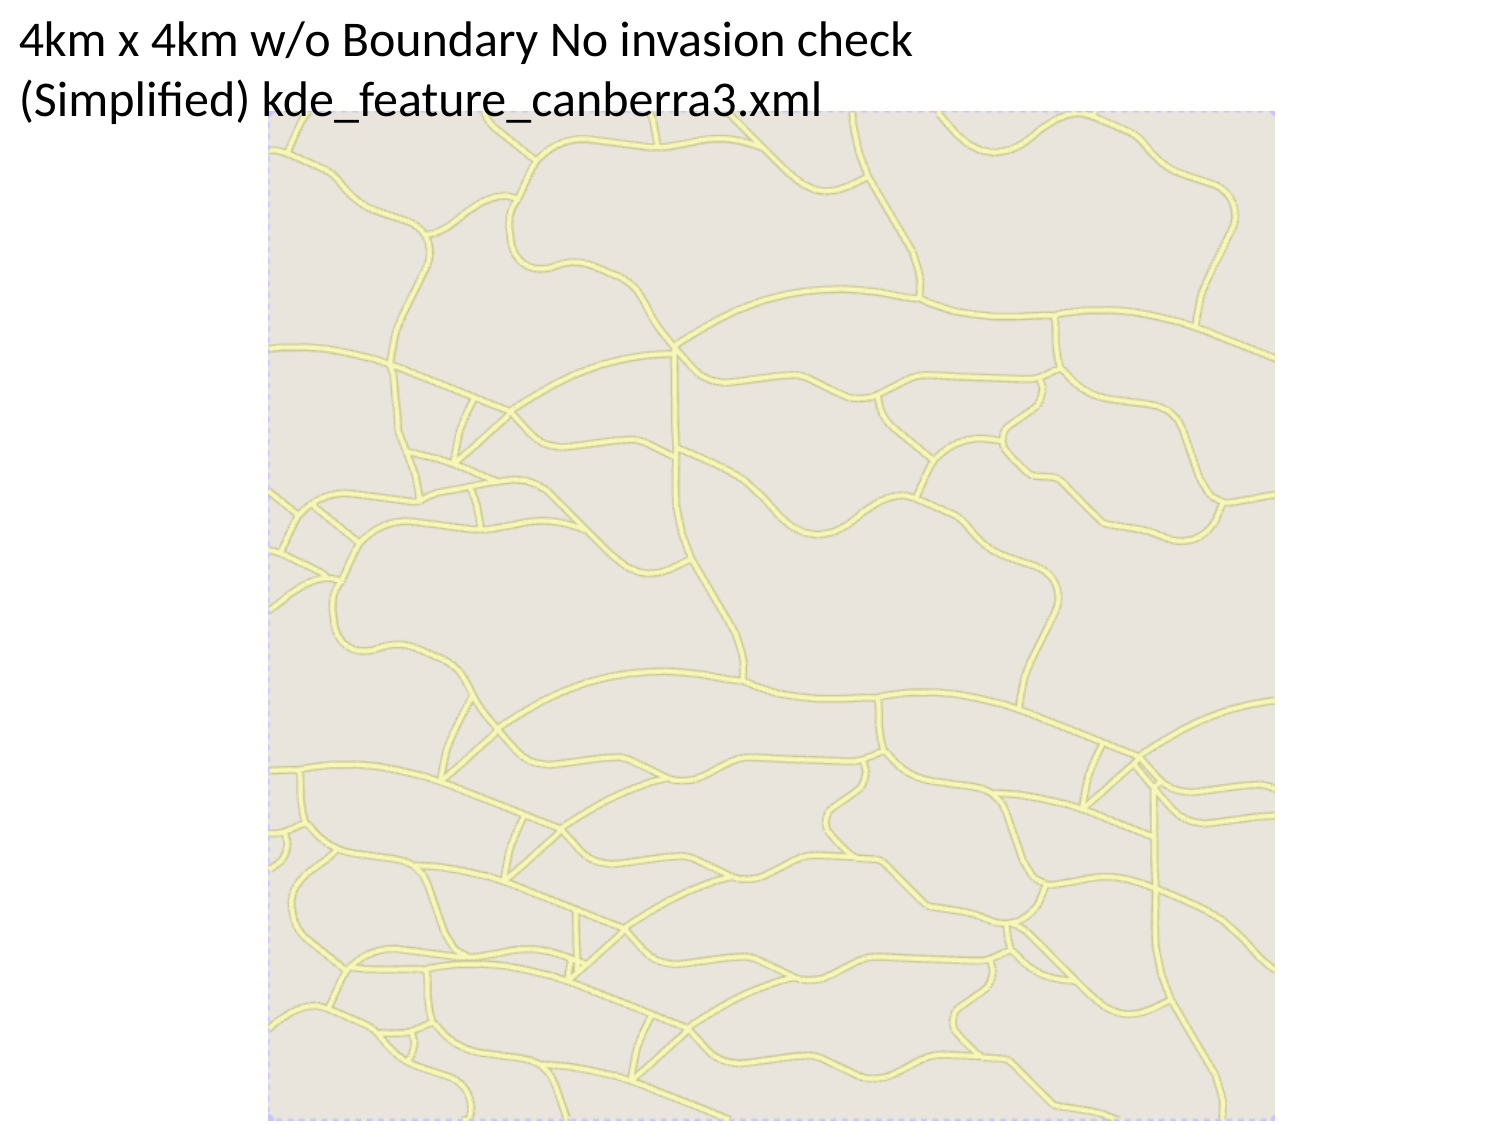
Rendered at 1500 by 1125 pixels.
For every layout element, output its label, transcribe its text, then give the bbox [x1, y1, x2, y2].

picture [268, 110, 1276, 1121]
text_box 4km x 4km w/o Boundary No invasion check (Simplified) kde_feature_canberra3.xml [3, 0, 929, 134]
